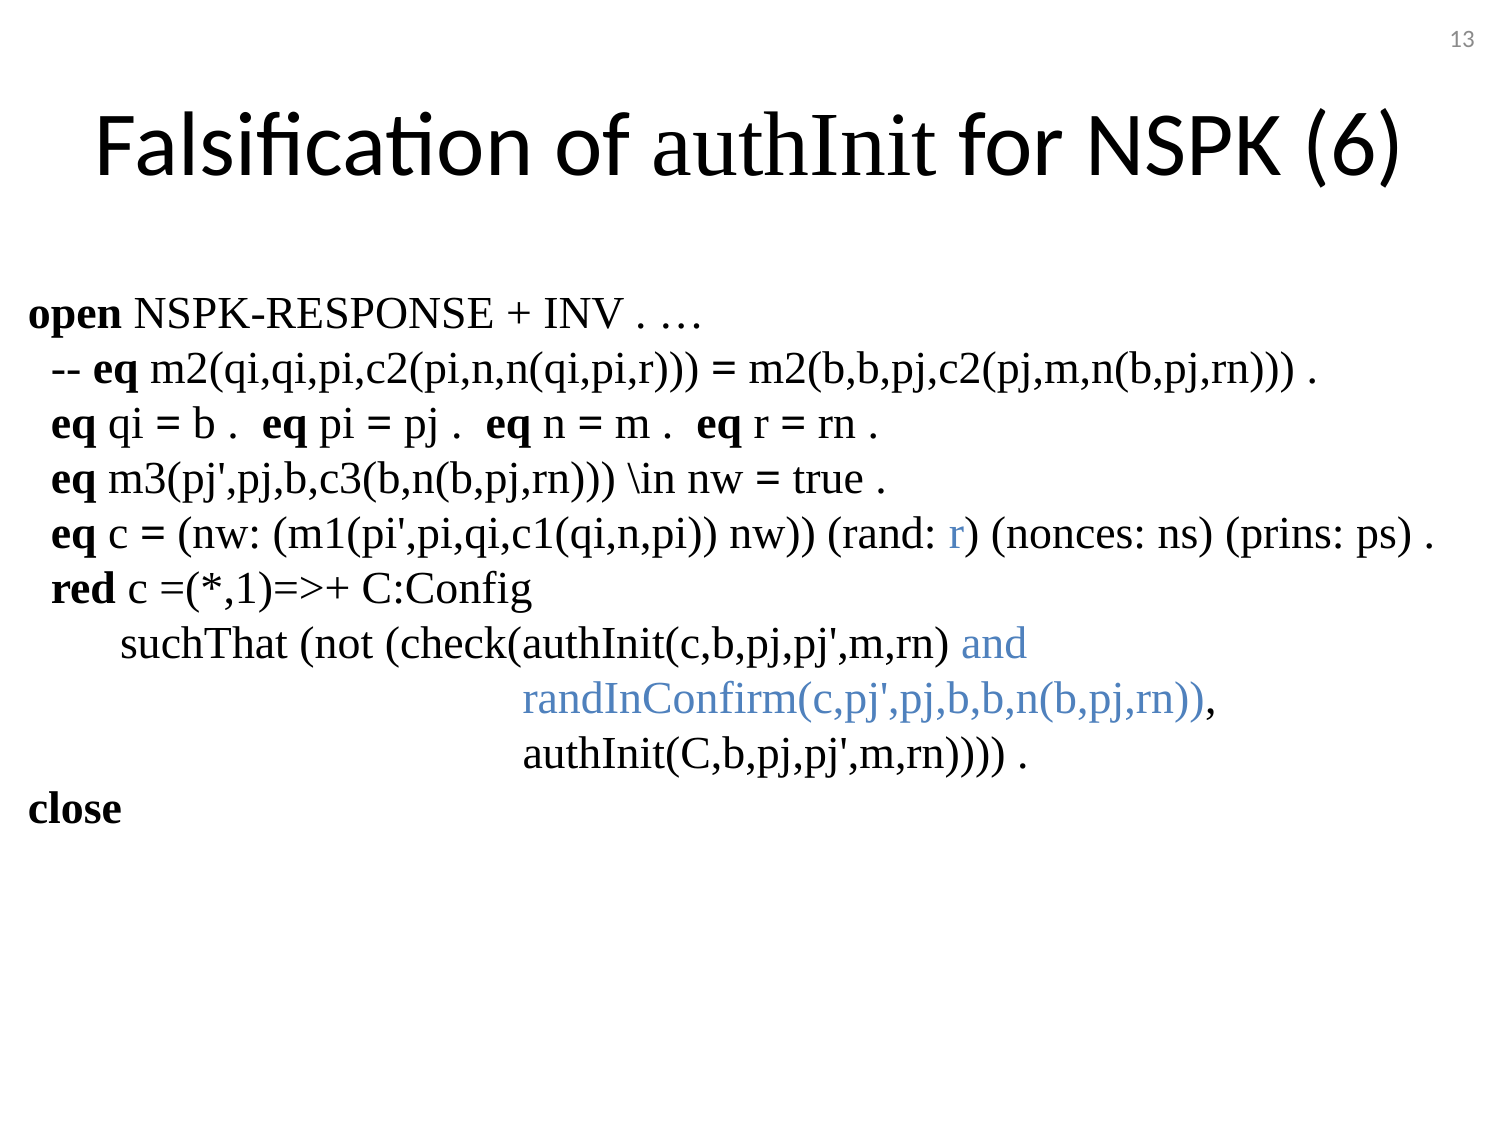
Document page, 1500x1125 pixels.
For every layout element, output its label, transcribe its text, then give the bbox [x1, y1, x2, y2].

title Falsification of authInit for NSPK (6) [75, 45, 1425, 233]
slide_number 13 [1139, 7, 1490, 68]
text_box open NSPK-RESPONSE + INV . … -- eq m2(qi,qi,pi,c2(pi,n,n(qi,pi,r))) = m2(b,b,pj,c2(pj,m,n(b,pj,rn))) . eq qi = b . eq pi = pj . eq n = m . eq r = rn . eq m3(pj',pj,b,c3(b,n(b,pj,rn))) \in nw = true . eq c = (nw: (m1(pi',pi,qi,c1(qi,n,pi)) nw)) (rand: r) (nonces: ns) (prins: ps) . red c =(*,1)=>+ C:Config suchThat (not (check(authInit(c,b,pj,pj',m,rn) and randInConfirm(c,pj',pj,b,b,n(b,pj,rn)), authInit(C,b,pj,pj',m,rn)))) . close [13, 275, 1451, 840]
